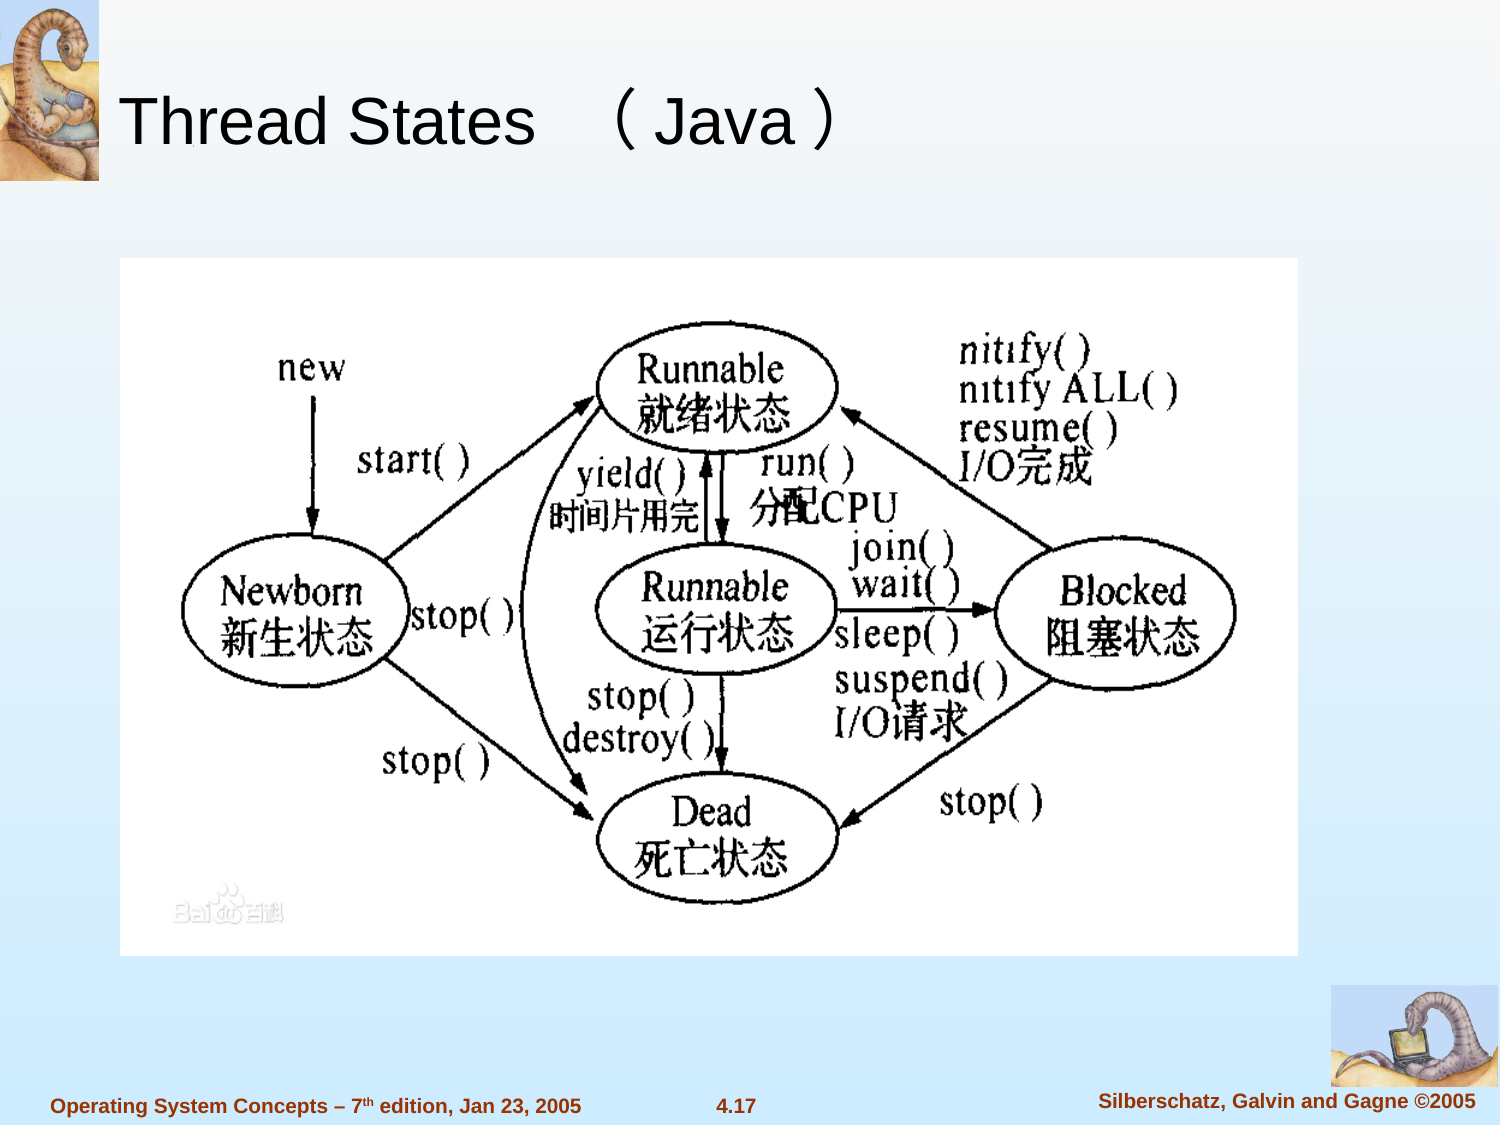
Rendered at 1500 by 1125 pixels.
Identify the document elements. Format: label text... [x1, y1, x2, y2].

picture [1331, 985, 1498, 1087]
picture [120, 258, 1298, 956]
title Thread States （Java） [103, 65, 1429, 166]
picture [0, 0, 99, 181]
